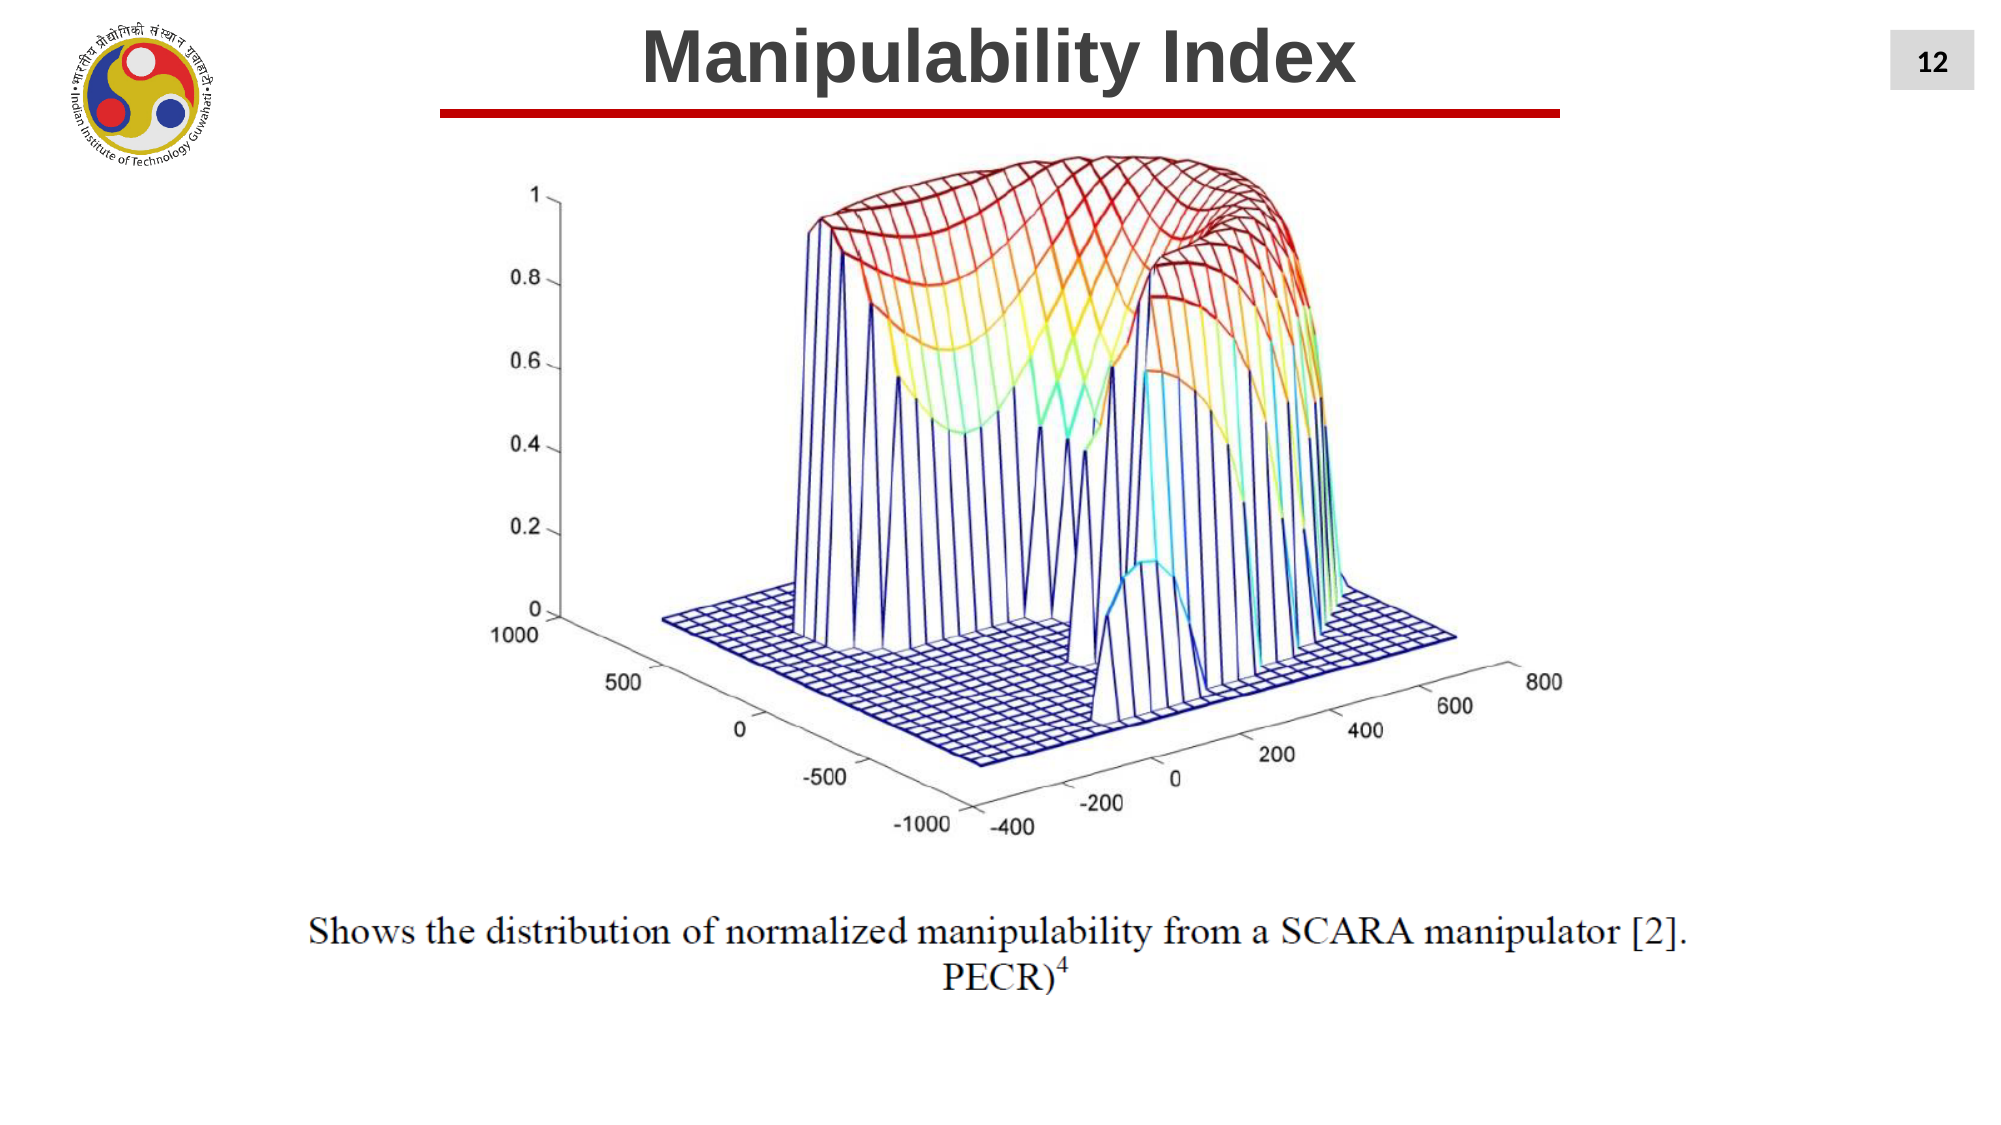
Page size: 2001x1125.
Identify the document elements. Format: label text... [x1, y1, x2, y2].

picture [304, 129, 1696, 996]
text_box Manipulability Index [627, 0, 1373, 105]
picture [71, 22, 213, 166]
slide_number 12 [1890, 29, 1975, 90]
